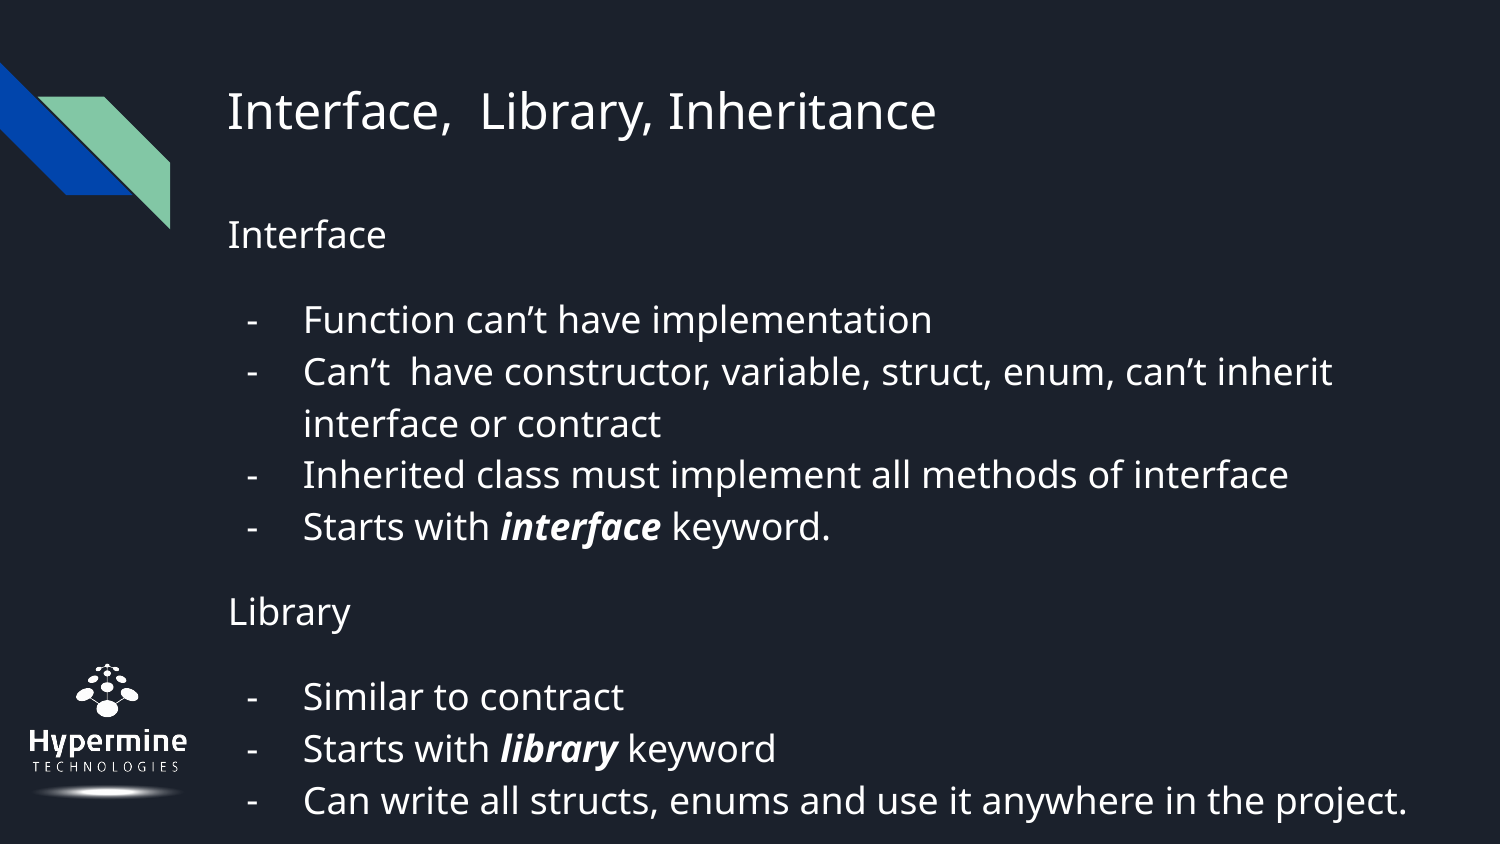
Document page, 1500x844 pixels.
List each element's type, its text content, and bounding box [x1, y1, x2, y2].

list Interface Function can’t have implementation Can’t have constructor, variable, struct, enum, can’t inherit interface or contract Inherited class must implement all methods of interface Starts with interface keyword. Library Similar to contract Starts with library keyword Can write all structs, enums and use it anywhere in the project. [212, 189, 1482, 826]
title Interface, Library, Inheritance [212, 64, 1482, 175]
picture [25, 662, 192, 801]
